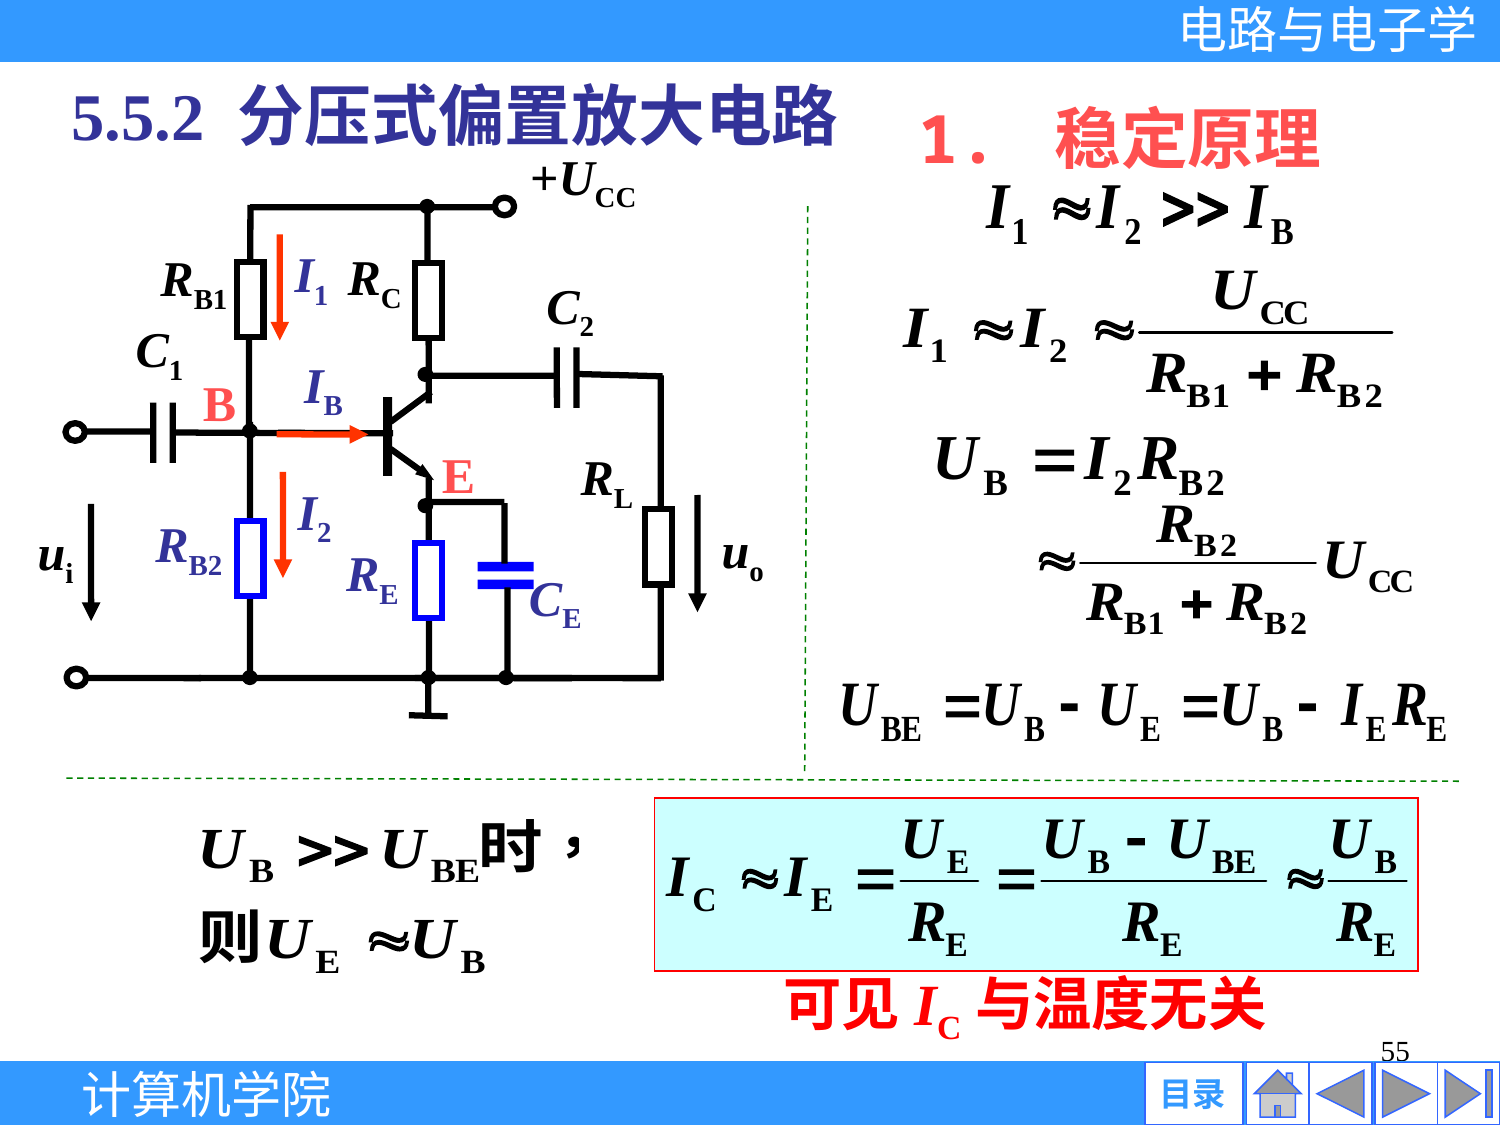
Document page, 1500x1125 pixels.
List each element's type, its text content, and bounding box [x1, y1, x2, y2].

text_box 可见IC与温度无关 [769, 959, 1424, 1055]
text_box 5.5.2 分压式偏置放大电路 [0, 65, 1045, 161]
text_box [408, 695, 448, 718]
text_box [655, 798, 1418, 971]
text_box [890, 249, 1403, 421]
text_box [927, 415, 1234, 507]
text_box 1. 稳定原理 [903, 89, 1405, 185]
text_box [833, 656, 1458, 752]
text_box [974, 163, 1305, 248]
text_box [1023, 484, 1428, 648]
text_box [191, 810, 579, 986]
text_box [17, 141, 781, 687]
